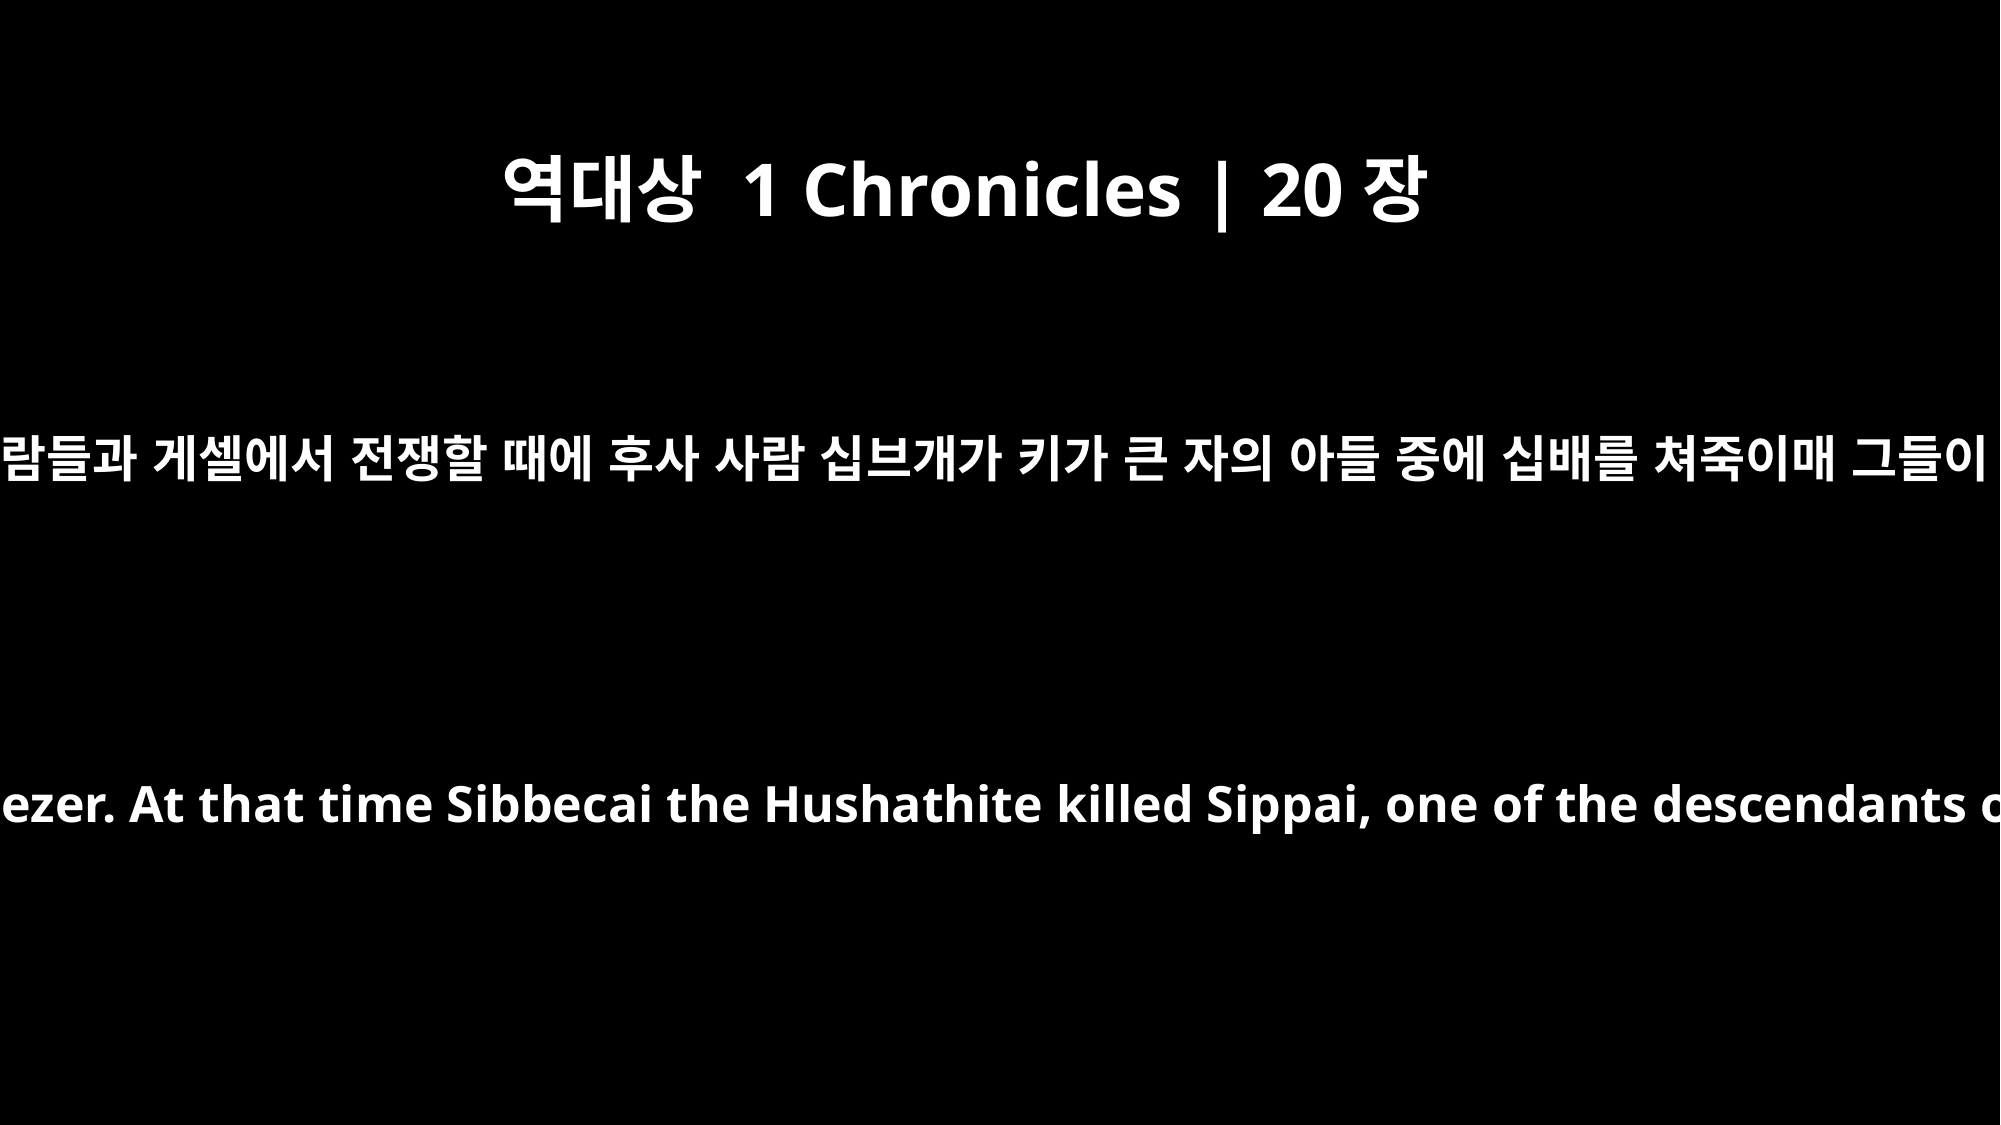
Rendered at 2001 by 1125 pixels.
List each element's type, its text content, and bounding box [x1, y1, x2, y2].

text_box 역대상 1 Chronicles | 20장 [487, 136, 1445, 239]
text_box In the course of time, war broke out with the Philistines, at Gezer. At that time Sibbecai the Hushathite killed Sippai, one of the descendants of the Rephaites, and the Philistines were subjugated. [0, 764, 2000, 840]
text_box 4 이 후에 블레셋 사람들과 게셀에서 전쟁할 때에 후사 사람 십브개가 키가 큰 자의 아들 중에 십배를 쳐죽이매 그들이 항복하였더라 [0, 359, 2000, 495]
